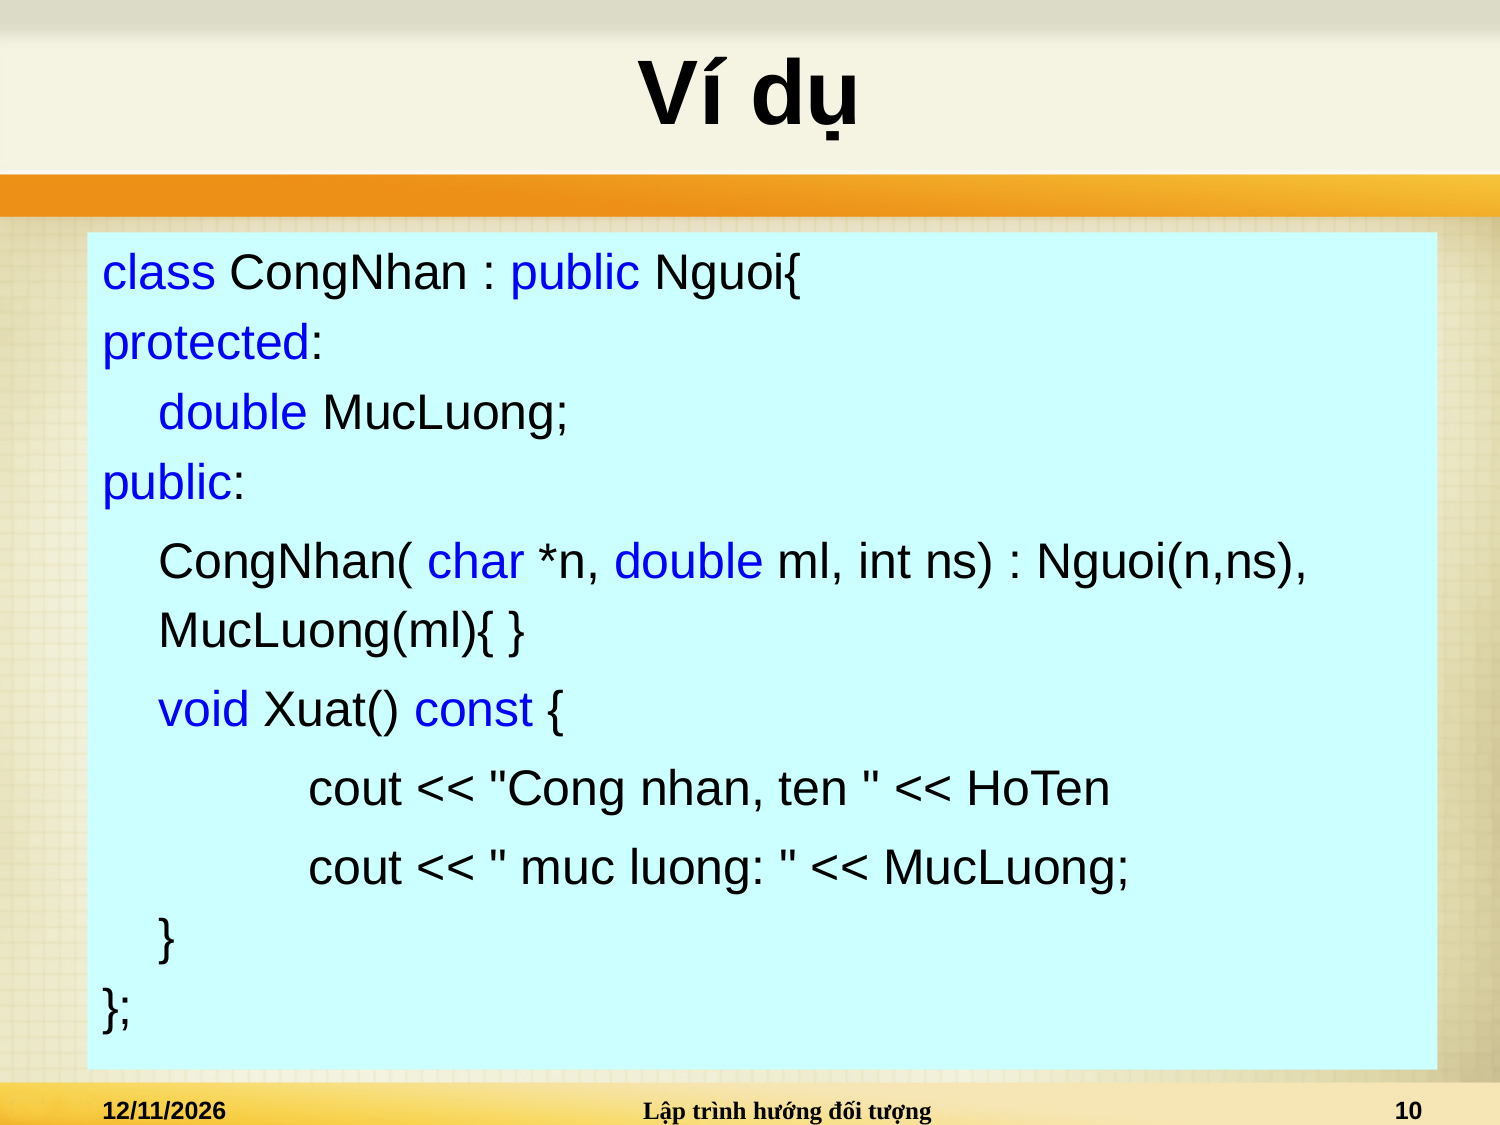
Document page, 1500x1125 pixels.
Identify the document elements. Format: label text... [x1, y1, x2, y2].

picture [0, 175, 1500, 1125]
slide_number 10 [1087, 1087, 1438, 1125]
text_box class CongNhan : public Nguoi{ protected: double MucLuong; public: CongNhan( char *n, double ml, int ns) : Nguoi(n,ns), MucLuong(ml){ } void Xuat() const { cout << "Cong nhan, ten " << HoTen cout << " muc luong: " << MucLuong; } }; [87, 232, 1438, 1070]
footer Lập trình hướng đối tượng [549, 1087, 1025, 1125]
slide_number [87, 1087, 438, 1125]
title Ví dụ [0, 0, 1500, 175]
